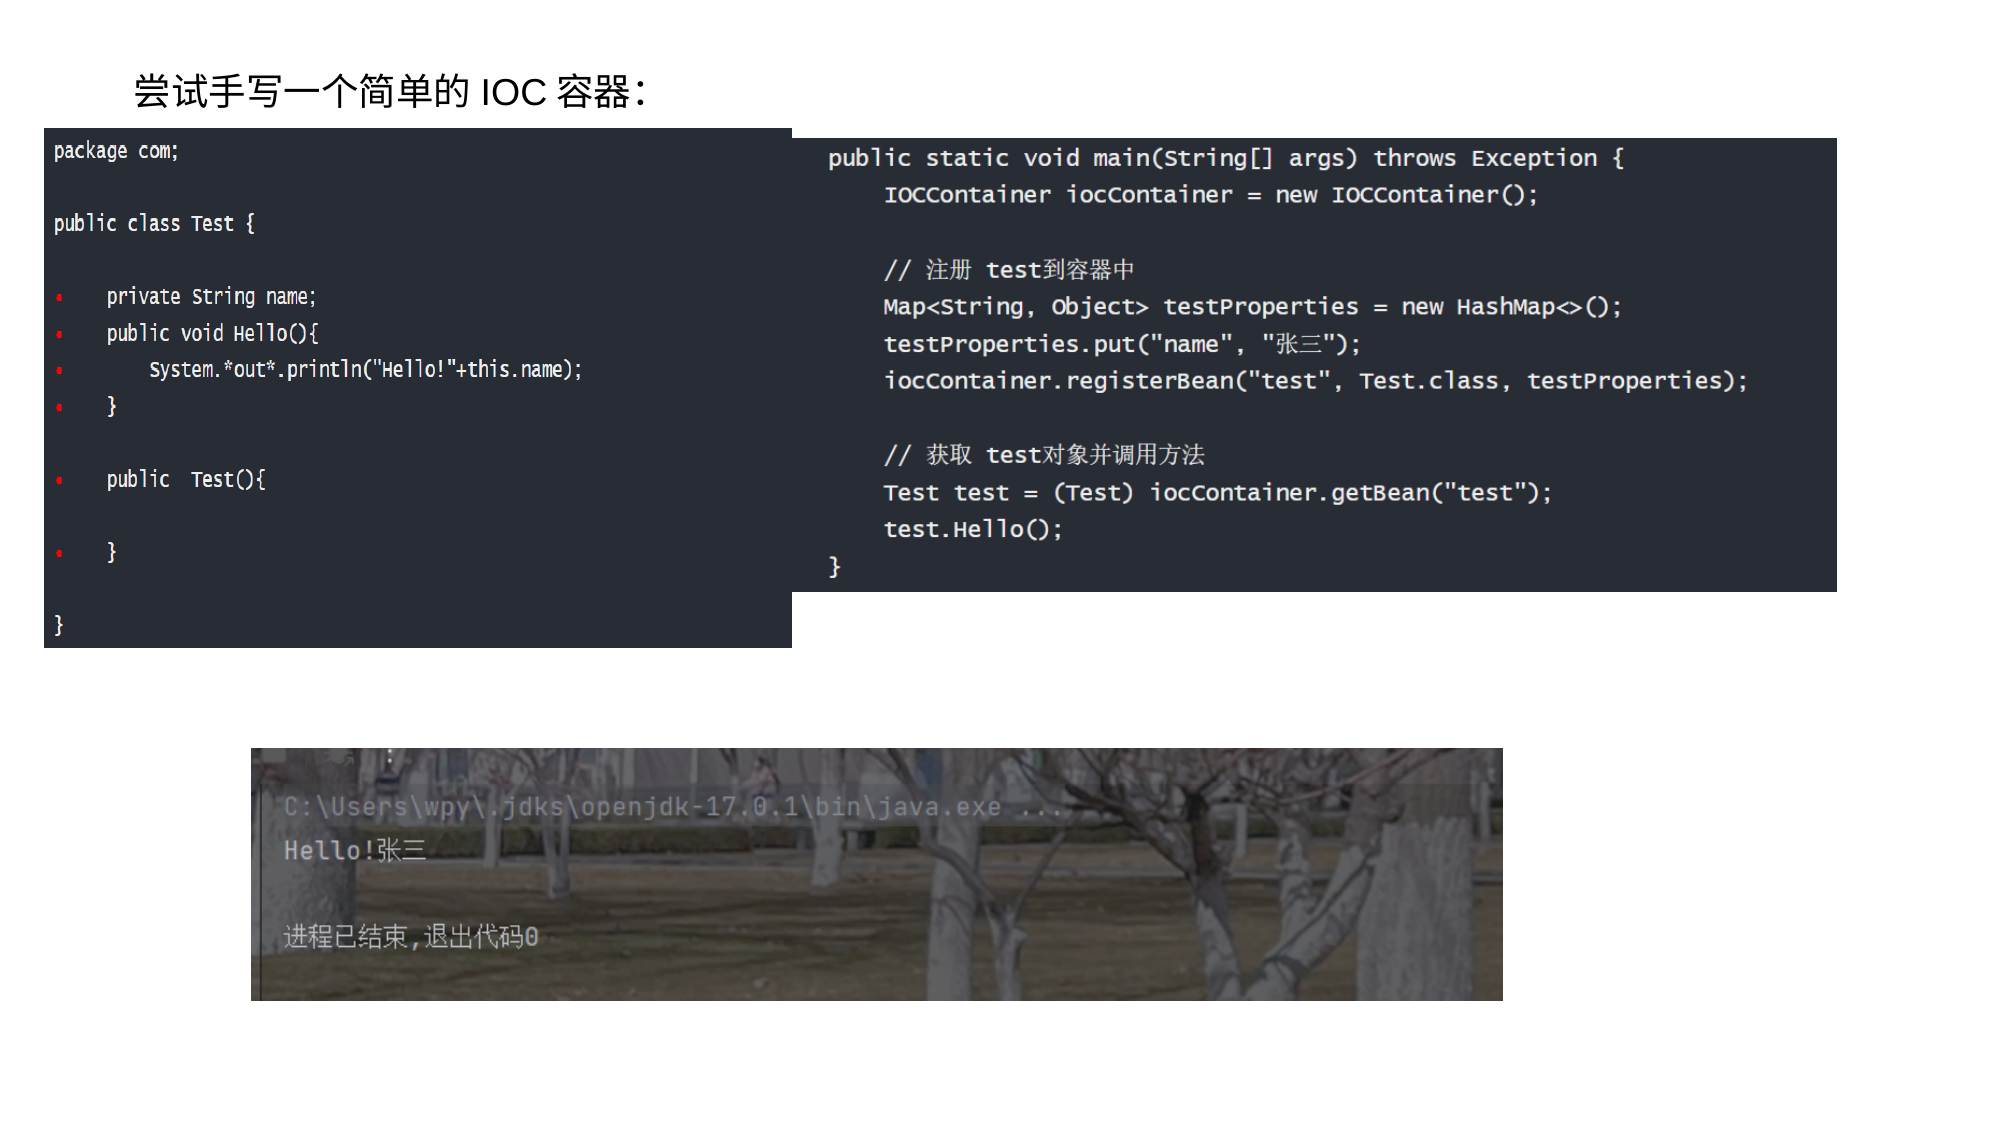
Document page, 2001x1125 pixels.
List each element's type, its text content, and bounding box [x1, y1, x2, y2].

text_box 尝试手写一个简单的IOC容器： [119, 60, 1223, 121]
picture [44, 128, 1837, 648]
picture [251, 748, 1503, 1001]
